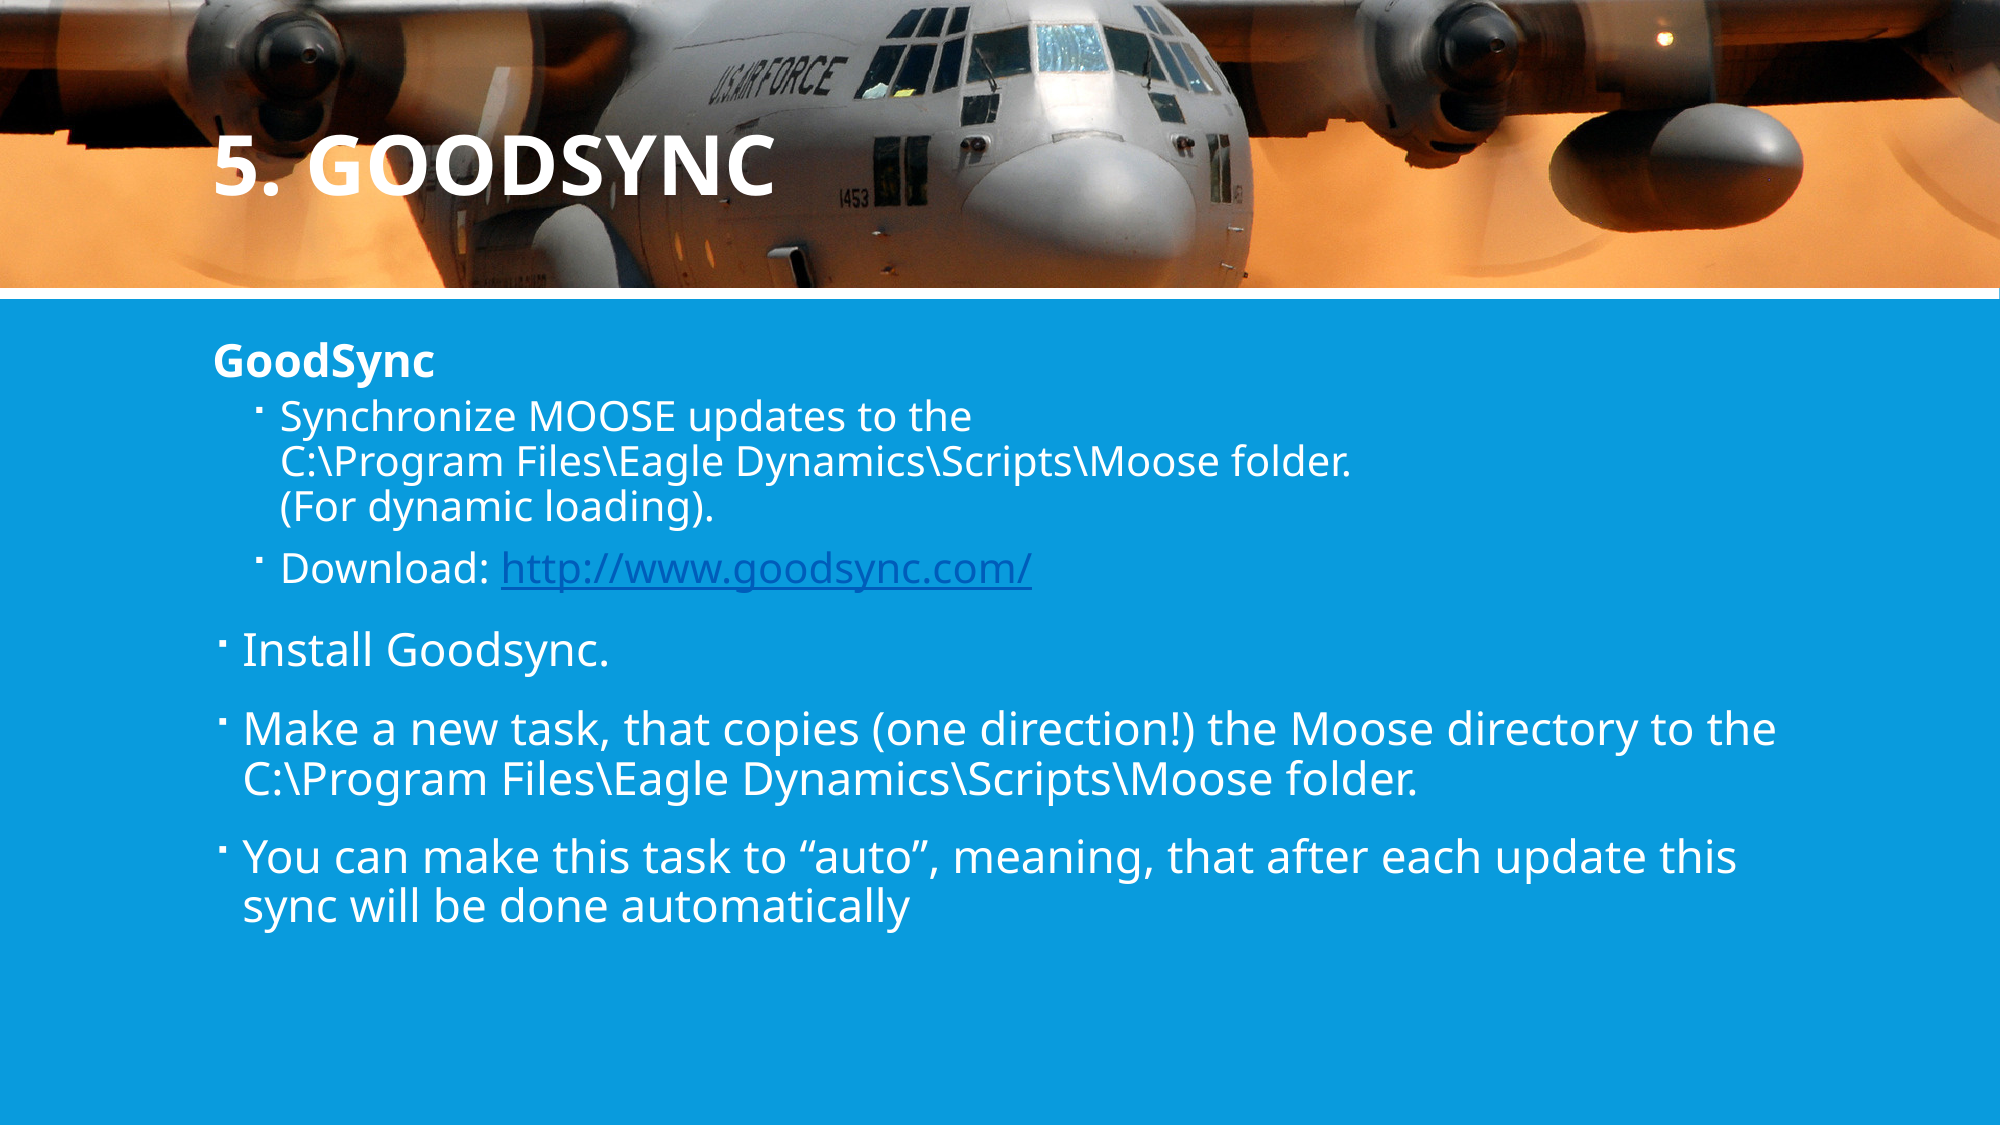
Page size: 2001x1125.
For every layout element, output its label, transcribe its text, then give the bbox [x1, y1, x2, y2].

picture [0, 0, 2000, 288]
title 5. GoodSync [197, 46, 1803, 295]
list GoodSync Synchronize MOOSE updates to the C:\Program Files\Eagle Dynamics\Scripts\Moose folder. (For dynamic loading). Download: http://www.goodsync.com/ Install Goodsync. Make a new task, that copies (one direction!) the Moose directory to the C:\Program Files\Eagle Dynamics\Scripts\Moose folder. You can make this task to “auto”, meaning, that after each update this sync will be done automatically [197, 329, 1803, 1020]
